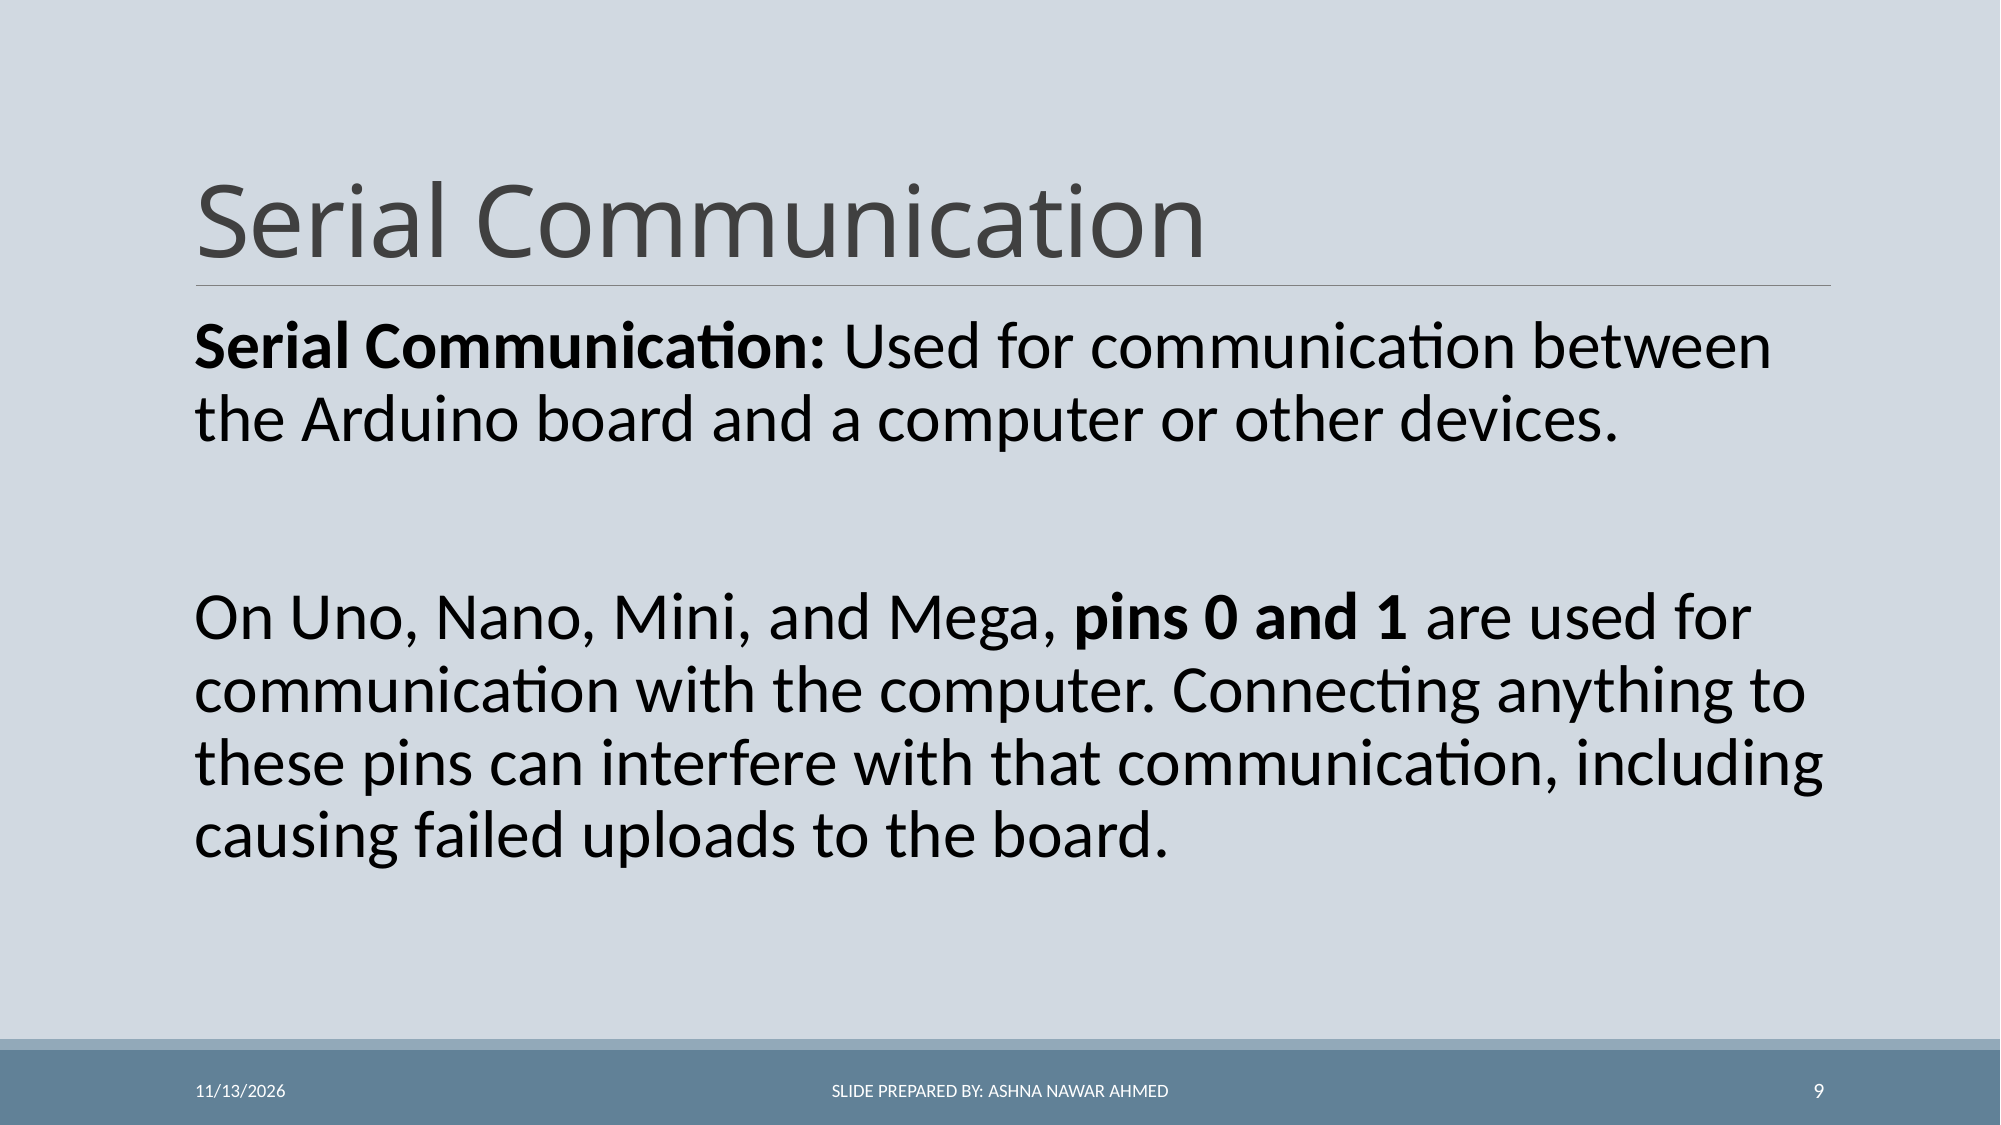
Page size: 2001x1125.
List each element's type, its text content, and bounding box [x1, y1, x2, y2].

list Serial Communication: Used for communication between the Arduino board and a computer or other devices. On Uno, Nano, Mini, and Mega, pins 0 and 1 are used for communication with the computer. Connecting anything to these pins can interfere with that communication, including causing failed uploads to the board. [180, 302, 1830, 963]
title Serial Communication [180, 47, 1830, 285]
slide_number 14-Dec-21 [180, 1059, 586, 1120]
slide_number 9 [1624, 1059, 1840, 1120]
footer Slide Prepared By: Ashna Nawar Ahmed [604, 1059, 1396, 1120]
